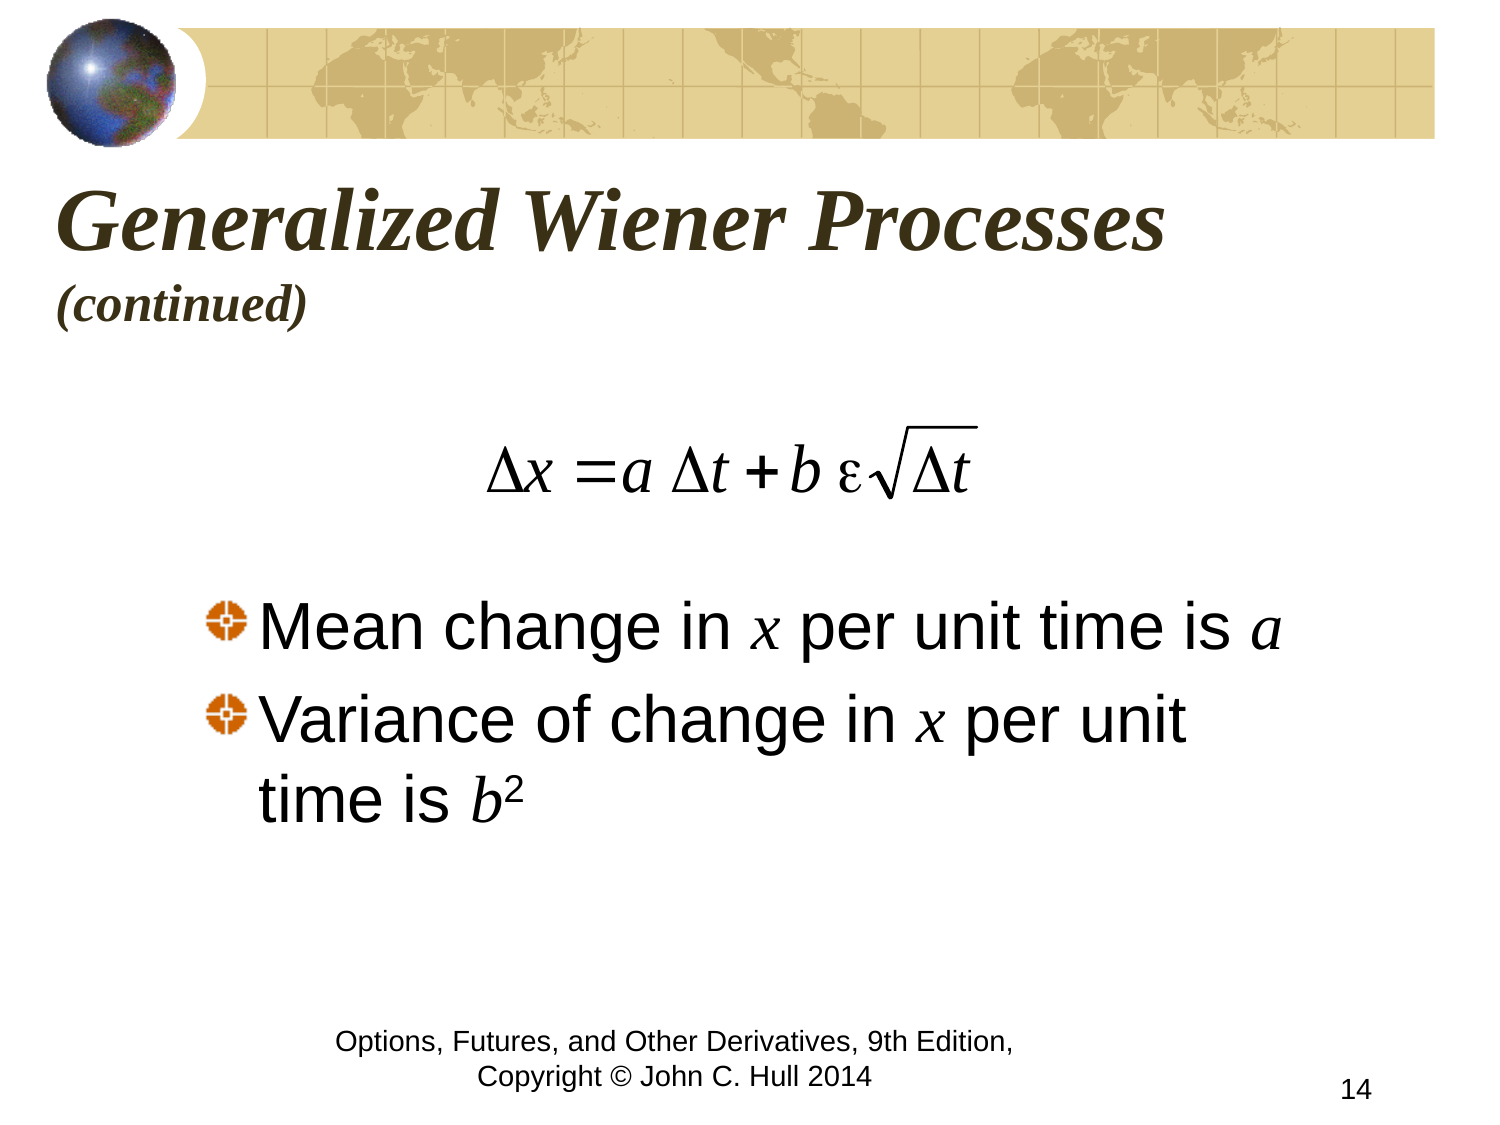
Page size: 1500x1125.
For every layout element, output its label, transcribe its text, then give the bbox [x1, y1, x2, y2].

picture [42, 14, 190, 151]
picture [202, 599, 250, 646]
list Mean change in x per unit time is a Variance of change in x per unit time is b2 [187, 575, 1306, 903]
picture [202, 692, 250, 740]
title Generalized Wiener Processes (continued) [40, 152, 1316, 341]
slide_number 14 [1074, 1037, 1388, 1113]
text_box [474, 412, 990, 516]
footer Options, Futures, and Other Derivatives, 9th Edition, Copyright © John C. Hull 2014 [262, 1024, 1088, 1101]
